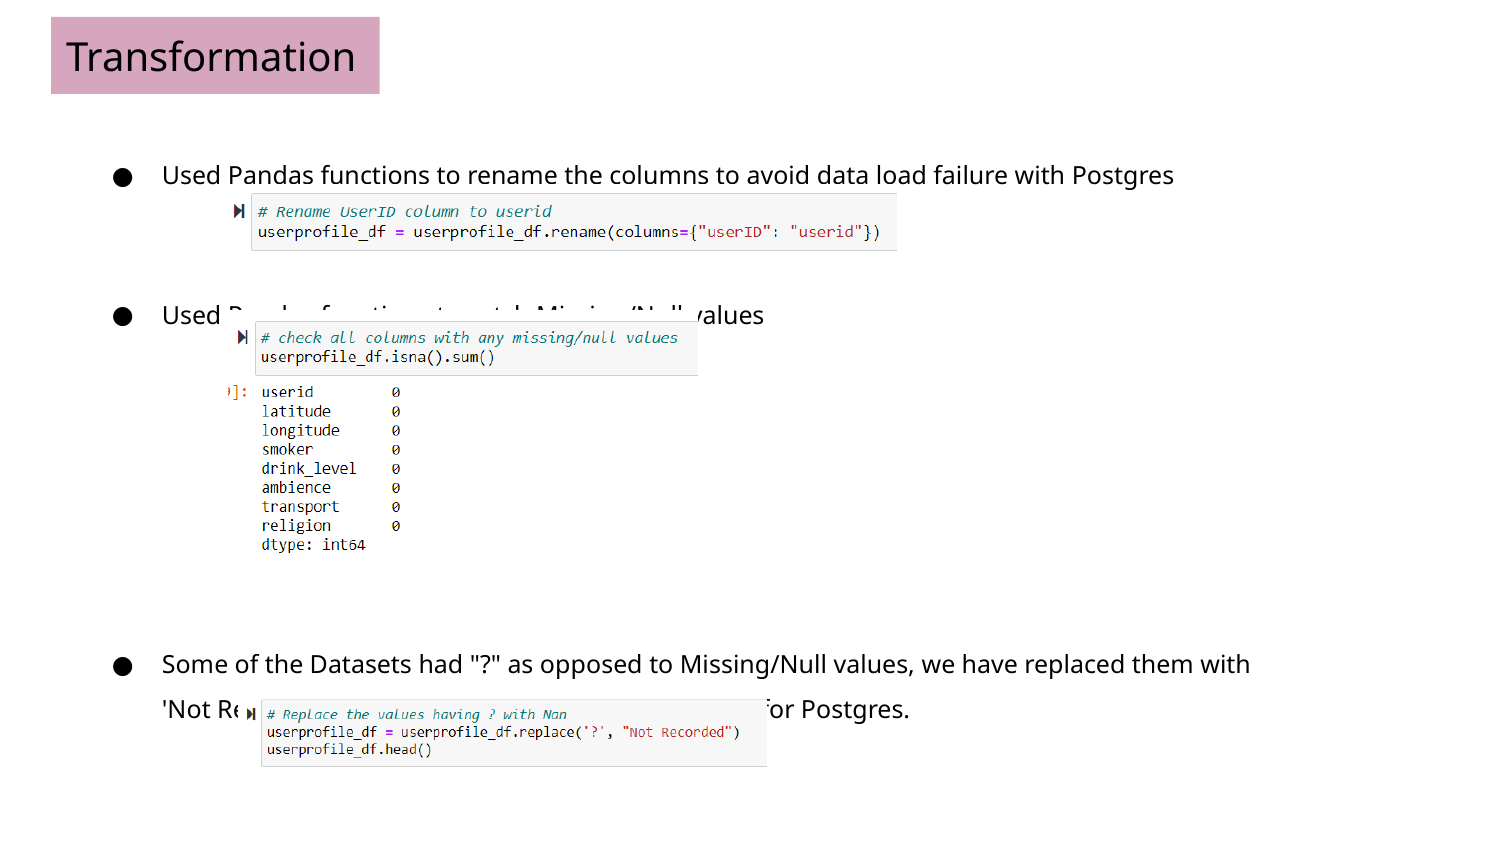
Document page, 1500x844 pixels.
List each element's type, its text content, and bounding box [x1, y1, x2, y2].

picture [238, 690, 767, 772]
picture [228, 184, 897, 258]
text_box Used Pandas functions to rename the columns to avoid data load failure with Postgres Used Pandas functions to catch Missing/Null values Some of the Datasets had "?" as opposed to Missing/Null values, we have replaced them with 'Not Recorded' to avoid Referential Integrity errors for Postgres. [71, 129, 1294, 824]
picture [228, 310, 698, 561]
title Transformation [51, 16, 380, 94]
